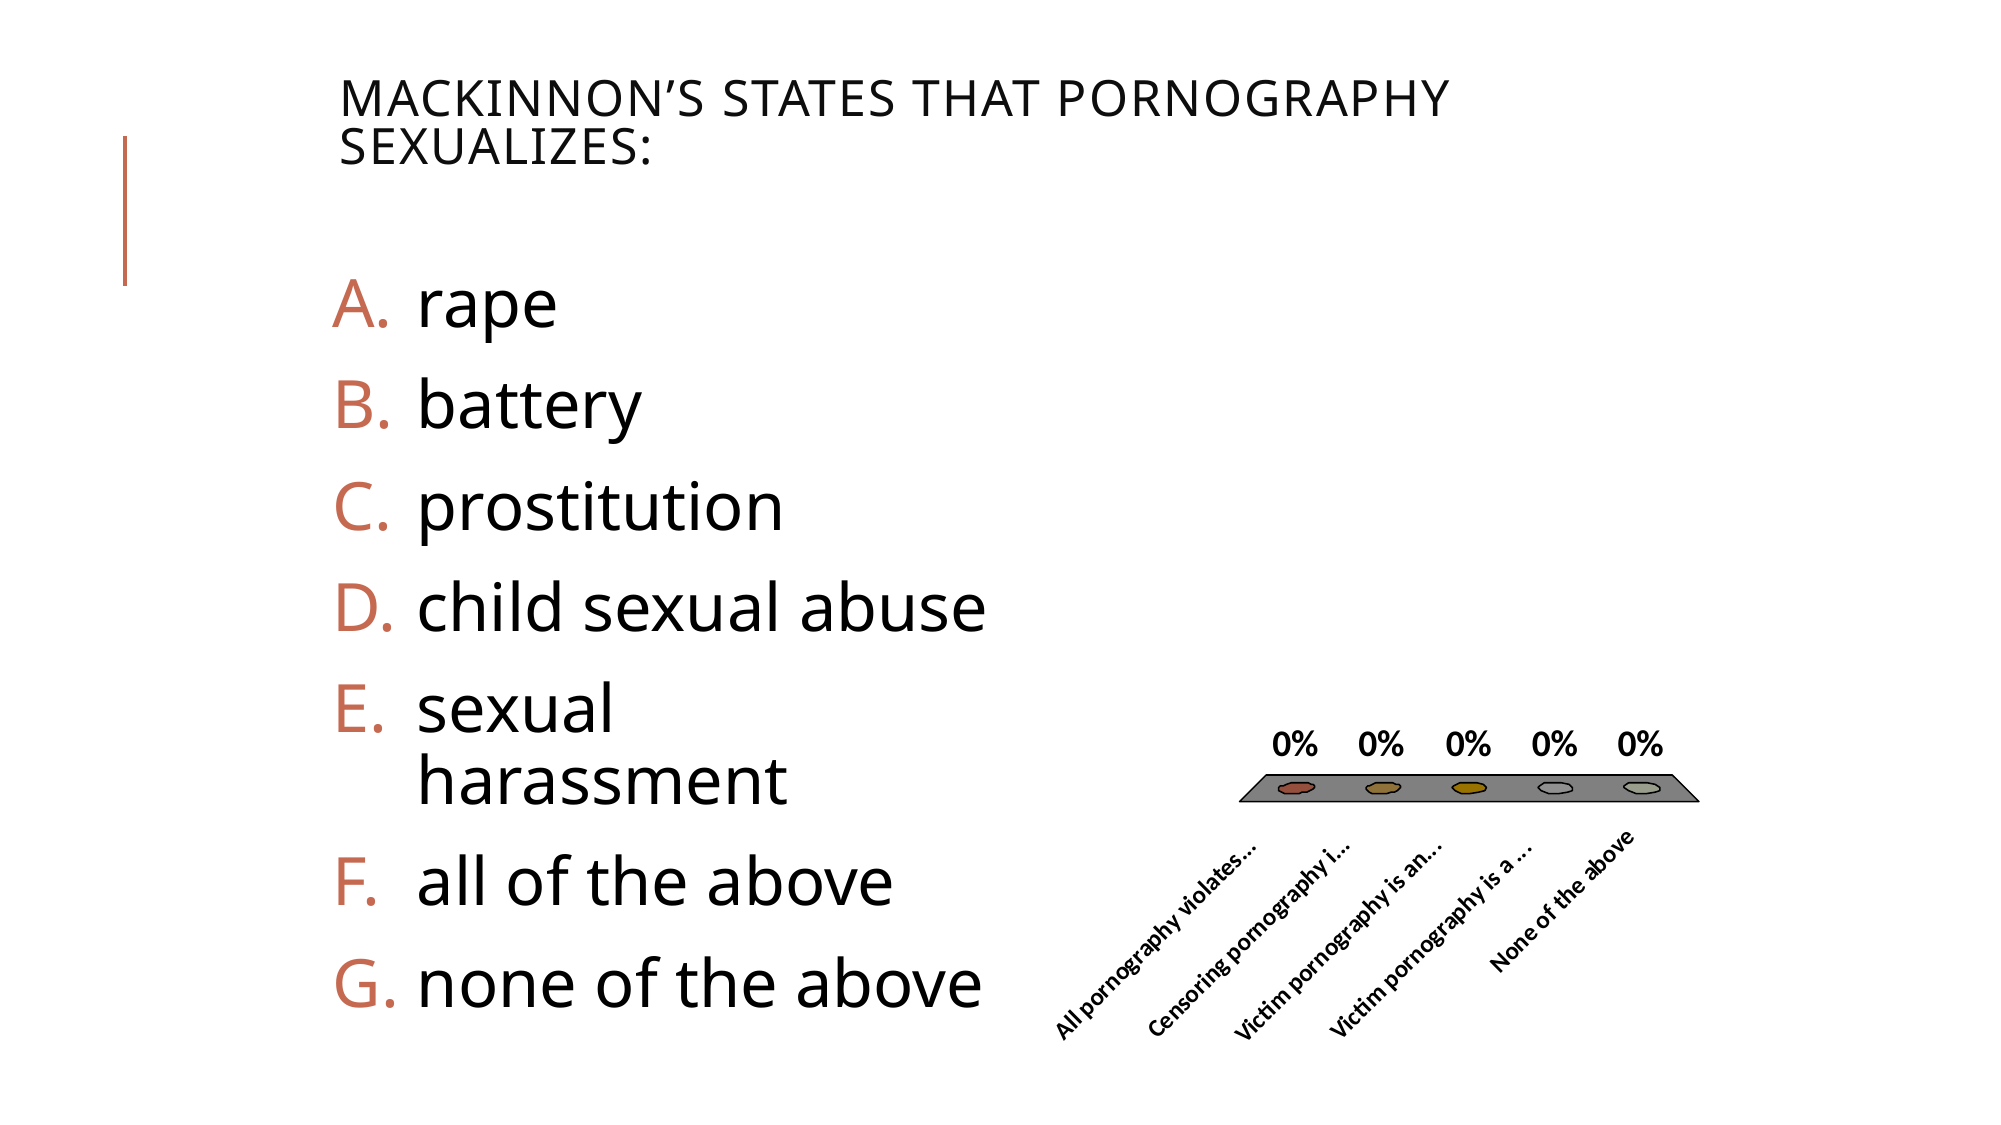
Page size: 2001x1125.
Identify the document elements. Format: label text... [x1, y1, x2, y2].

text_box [989, 262, 1740, 1107]
list rape battery prostitution child sexual abuse sexual harassment all of the above none of the above [324, 262, 984, 1068]
title MacKinnon’s states that pornography sexualizes: [324, 45, 1675, 208]
